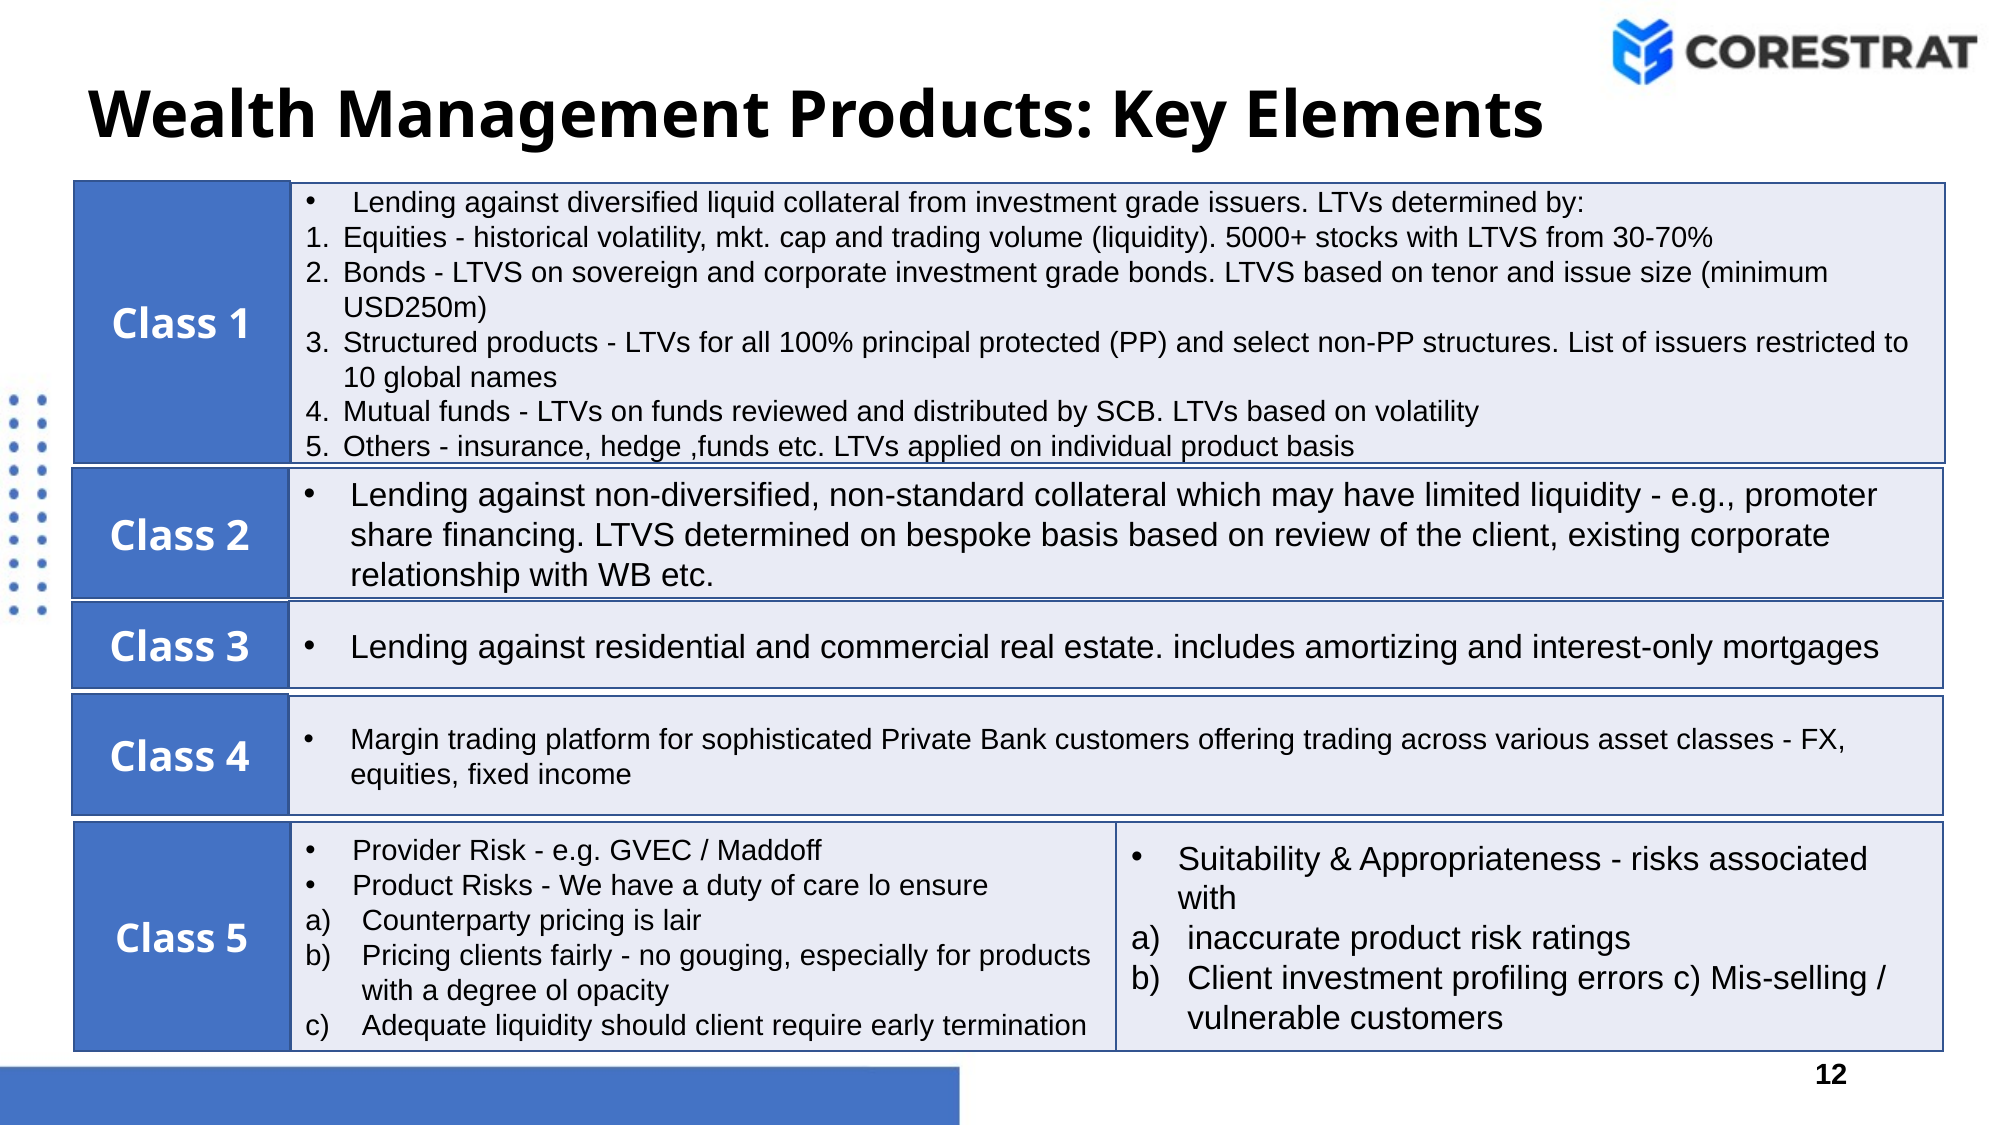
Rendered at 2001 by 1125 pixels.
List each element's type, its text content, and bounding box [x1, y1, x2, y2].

text_box Lending against non-diversified, non-standard collateral which may have limited liquidity - e.g., promoter share financing. LTVS determined on bespoke basis based on review of the client, existing corporate relationship with WB etc. [288, 467, 1944, 599]
picture [0, 0, 2001, 1125]
title Wealth Management Products: Key Elements [73, 73, 1799, 182]
text_box Lending against residential and commercial real estate. includes amortizing and interest-only mortgages [288, 600, 1944, 689]
text_box Lending against diversified liquid collateral from investment grade issuers. LTVs determined by: Equities - historical volatility, mkt. cap and trading volume (liquidity). 5000+ stocks with LTVS from 30-70% Bonds - LTVS on sovereign and corporate investment grade bonds. LTVS based on tenor and issue size (minimum USD250m) Structured products - LTVs for all 100% principal protected (PP) and select non-PP structures. List of issuers restricted to 10 global names Mutual funds - LTVs on funds reviewed and distributed by SCB. LTVs based on volatility Others - insurance, hedge ,funds etc. LTVs applied on individual product basis [290, 182, 1946, 464]
text_box Suitability & Appropriateness - risks associated with inaccurate product risk ratings Client investment profiling errors c) Mis-selling / vulnerable customers [1115, 821, 1944, 1052]
text_box Class 1 [73, 180, 291, 464]
text_box Class 2 [71, 467, 288, 599]
text_box Provider Risk - e.g. GVEC / Maddoff Product Risks - We have a duty of care lo ensure Counterparty pricing is lair Pricing clients fairly - no gouging, especially for products with a degree ol opacity Adequate liquidity should client require early termination [290, 821, 1115, 1052]
slide_number 12 [1412, 1052, 1863, 1103]
text_box Margin trading platform for sophisticated Private Bank customers offering trading across various asset classes - FX, equities, fixed income [288, 695, 1944, 816]
text_box Class 3 [71, 601, 288, 689]
text_box Class 4 [71, 693, 289, 816]
text_box Class 5 [73, 821, 290, 1052]
